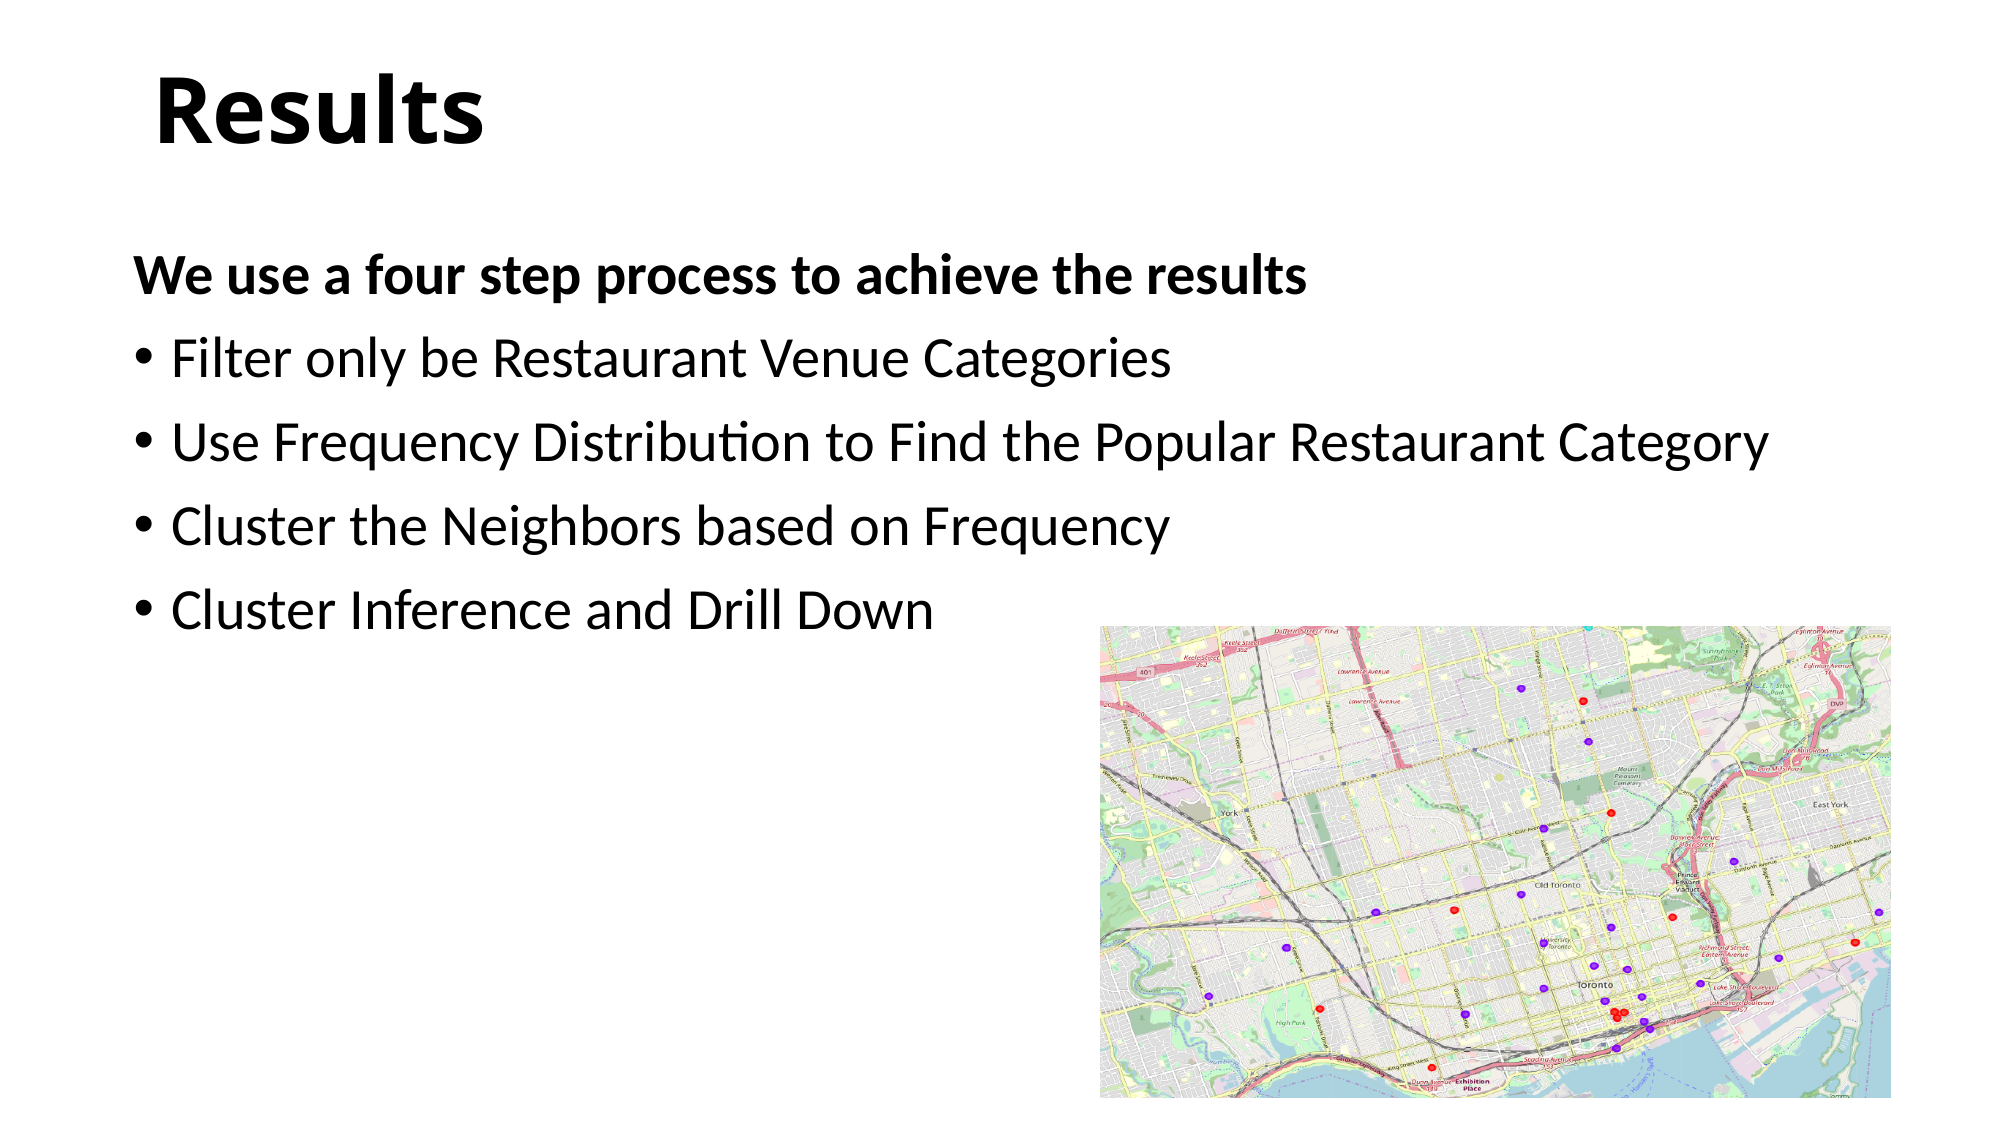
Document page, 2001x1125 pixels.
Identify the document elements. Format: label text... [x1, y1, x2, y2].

list We use a four step process to achieve the results Filter only be Restaurant Venue Categories Use Frequency Distribution to Find the Popular Restaurant Category Cluster the Neighbors based on Frequency Cluster Inference and Drill Down [118, 236, 1844, 951]
picture [1100, 626, 1891, 1098]
title Results [137, 59, 1863, 278]
